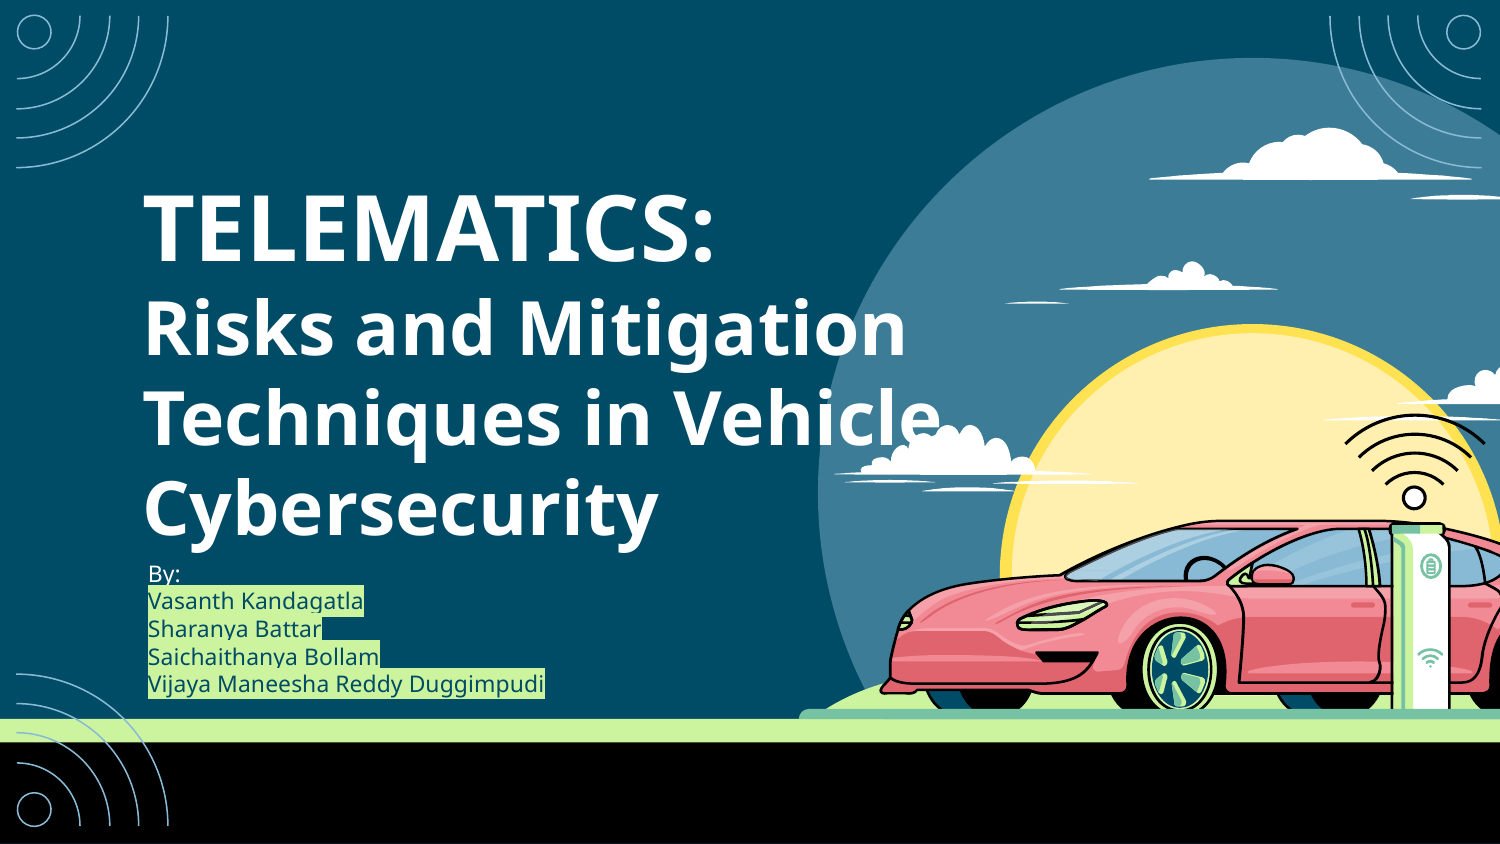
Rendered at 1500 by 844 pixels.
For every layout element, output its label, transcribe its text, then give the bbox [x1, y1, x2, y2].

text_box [1416, 647, 1444, 669]
title TELEMATICS: Risks and Mitigation Techniques in Vehicle Cybersecurity [127, 9, 990, 551]
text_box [1316, 414, 1500, 613]
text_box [798, 57, 1500, 720]
text_box By: Vasanth Kandagatla Sharanya Battar Saichaithanya Bollam Vijaya Maneesha Reddy Duggimpudi [132, 559, 996, 798]
